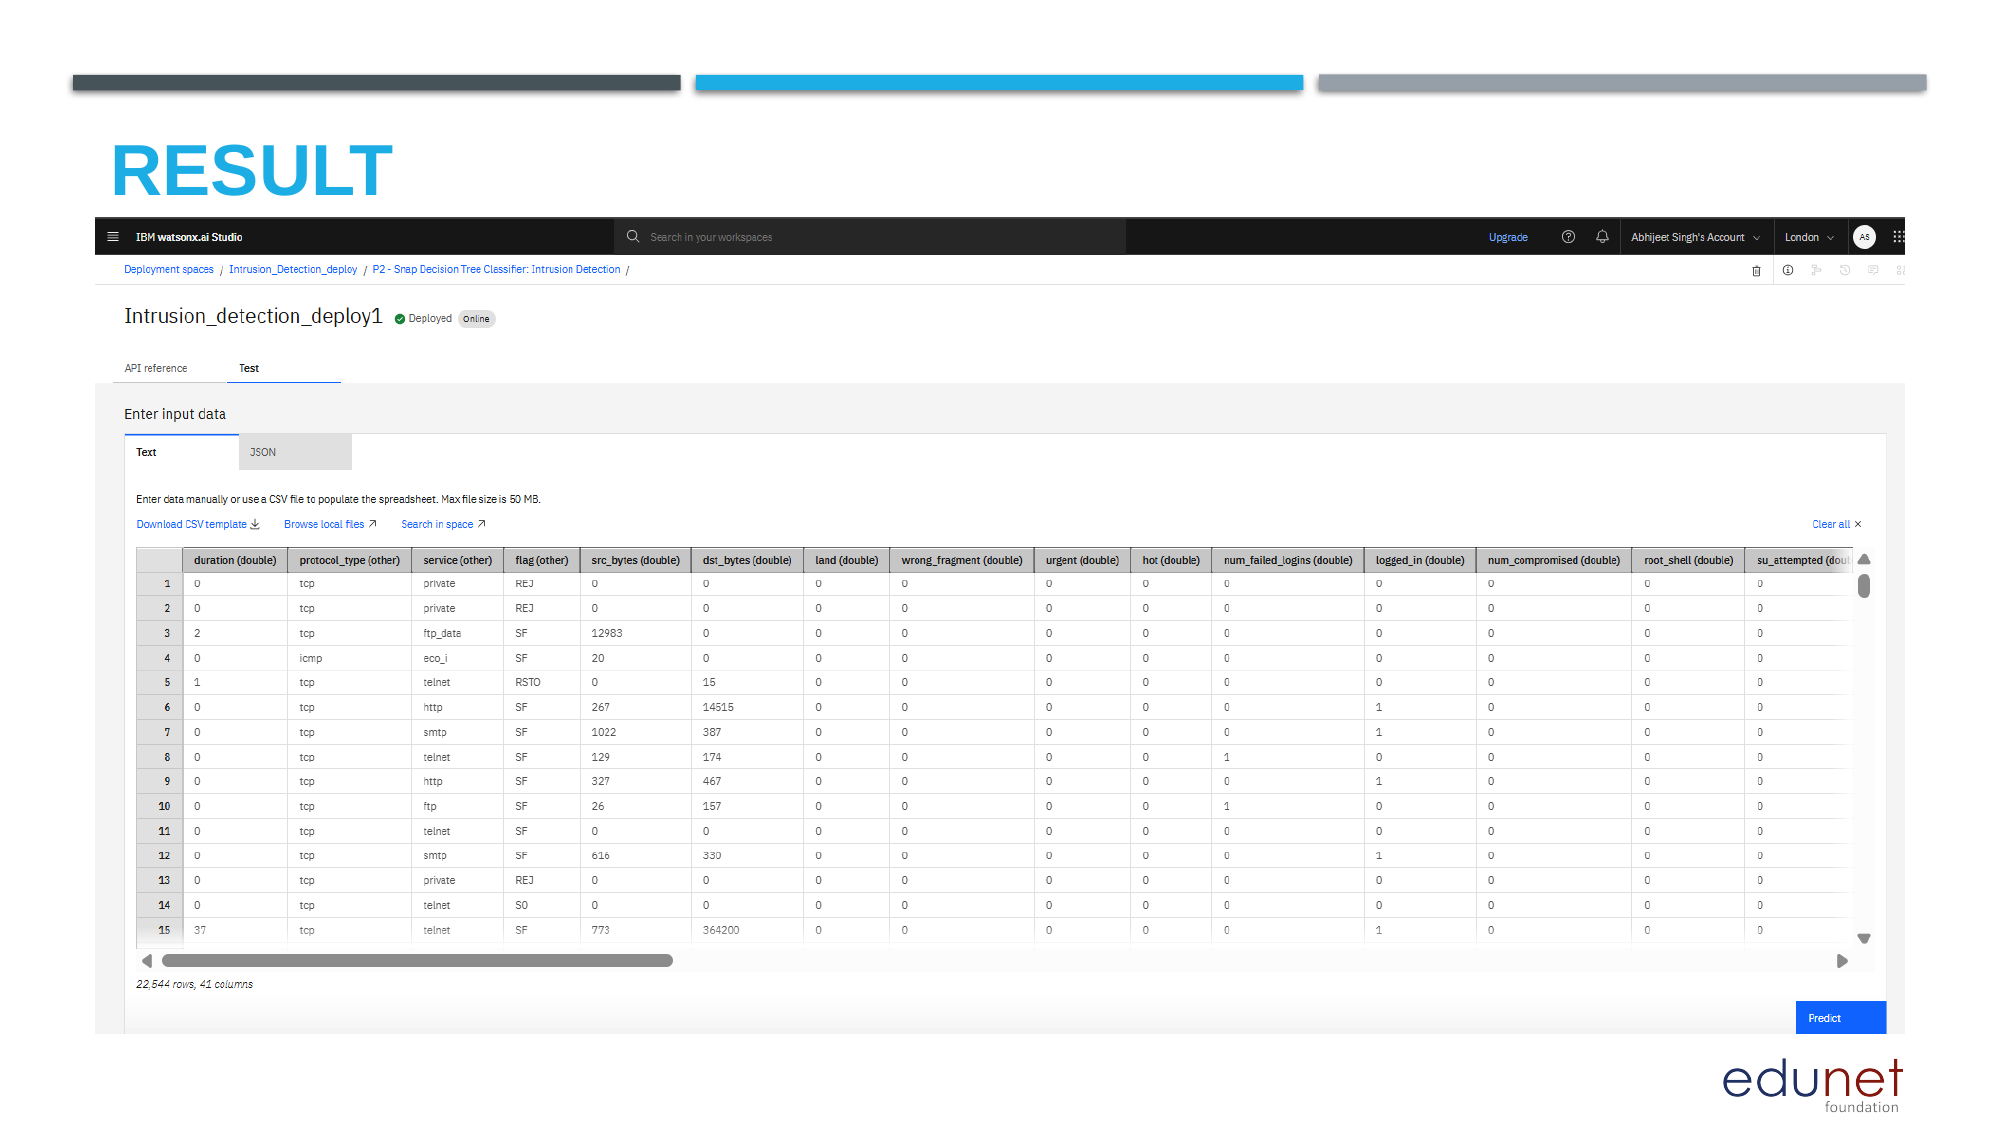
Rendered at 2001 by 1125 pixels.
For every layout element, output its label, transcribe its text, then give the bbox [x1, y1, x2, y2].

picture [1719, 1056, 1905, 1116]
title Result [95, 115, 1905, 215]
picture [94, 217, 1906, 1034]
